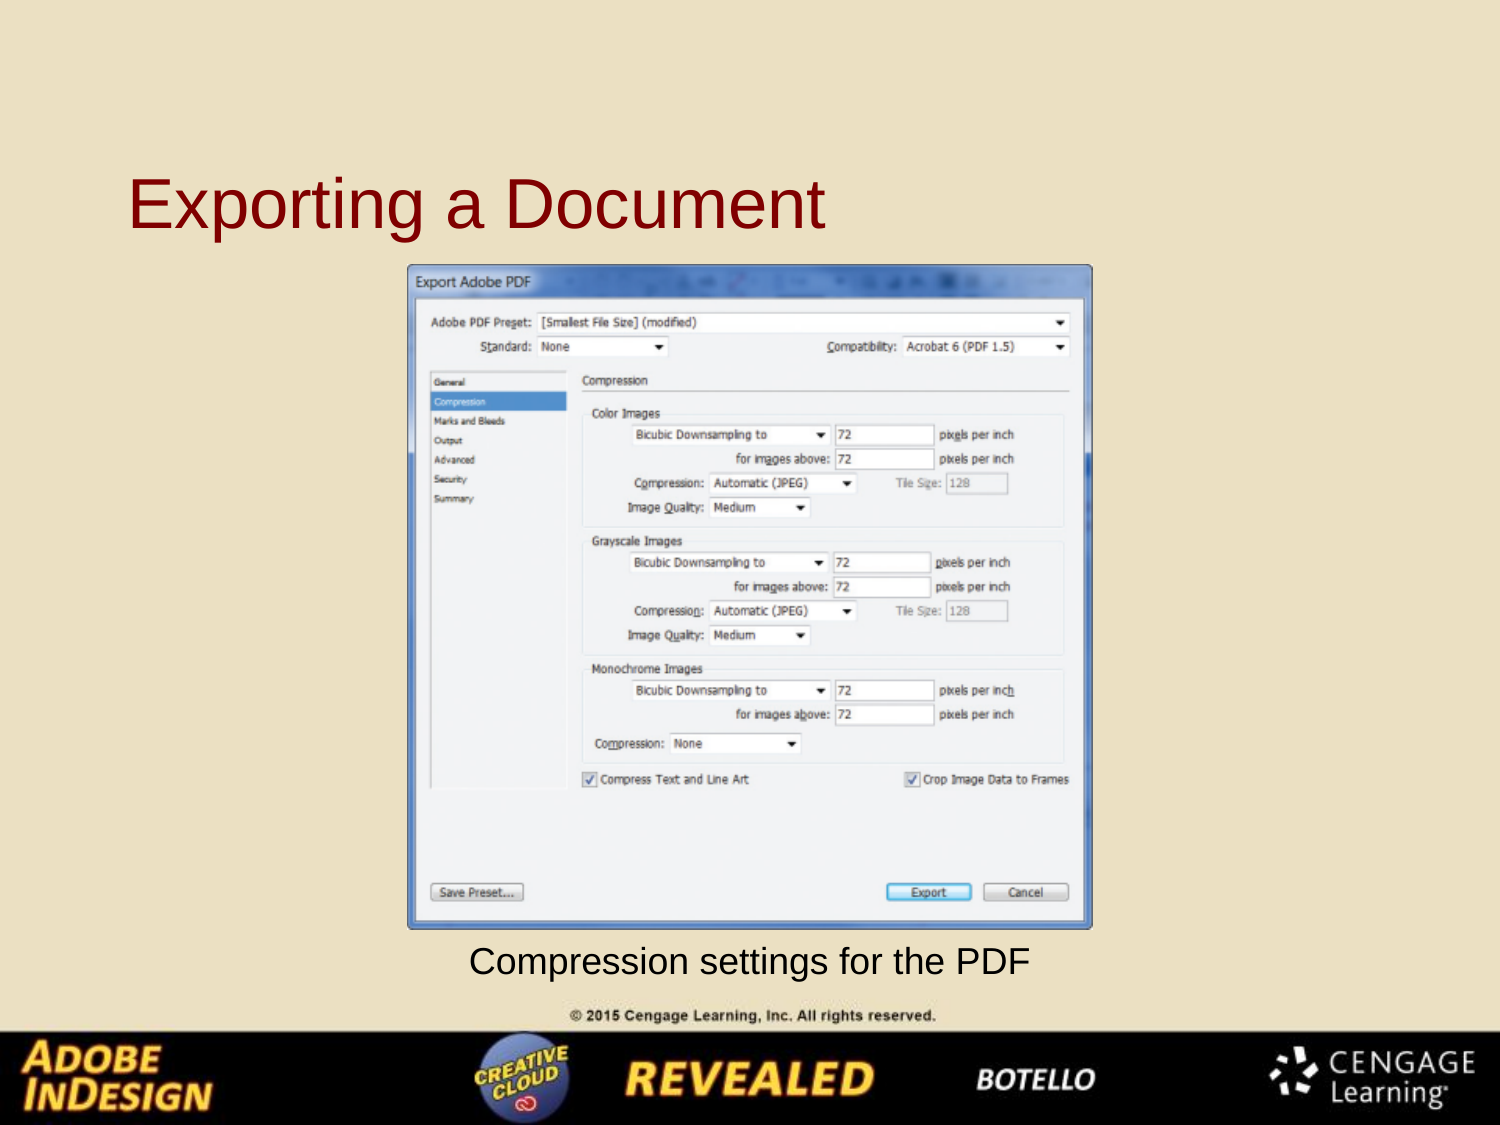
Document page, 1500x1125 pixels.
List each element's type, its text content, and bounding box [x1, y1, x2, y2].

text_box Compression settings for the PDF [0, 929, 1500, 990]
picture [0, 0, 1500, 930]
title Exporting a Document [112, 99, 1088, 300]
picture [0, 990, 1500, 1125]
